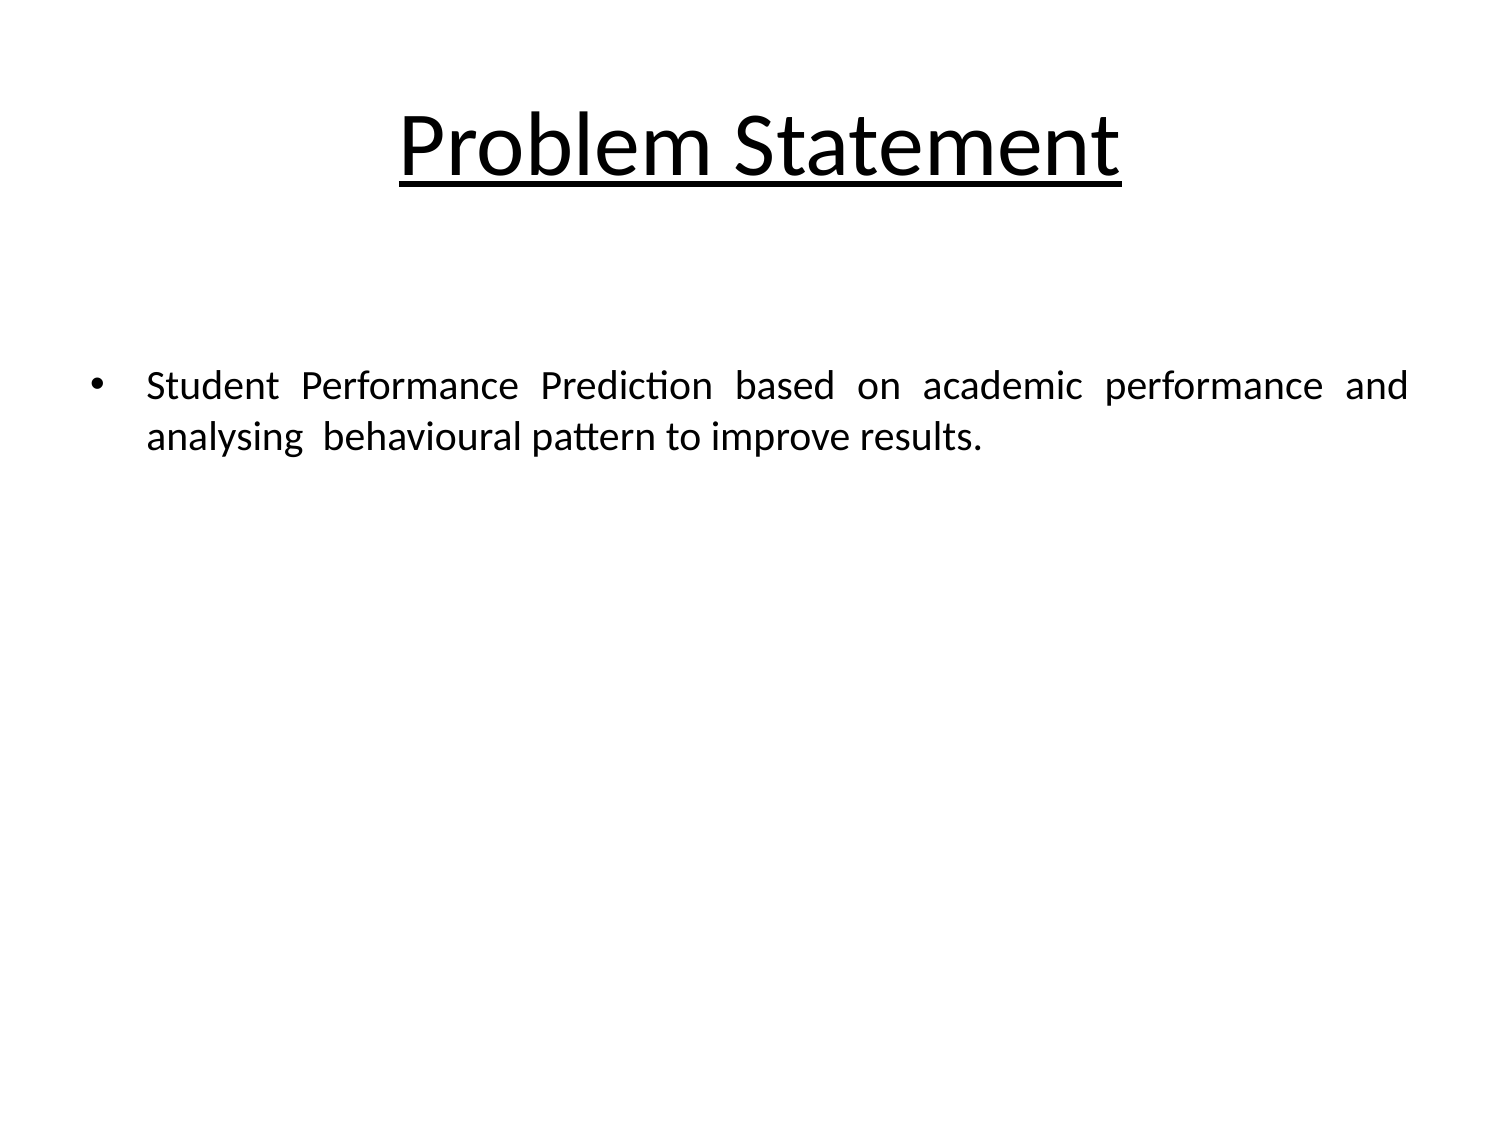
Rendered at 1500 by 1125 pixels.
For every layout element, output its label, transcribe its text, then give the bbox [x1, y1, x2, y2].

title Problem Statement [75, 45, 1425, 233]
list Student Performance Prediction based on academic performance and analysing behavioural pattern to improve results. [75, 262, 1425, 1005]
